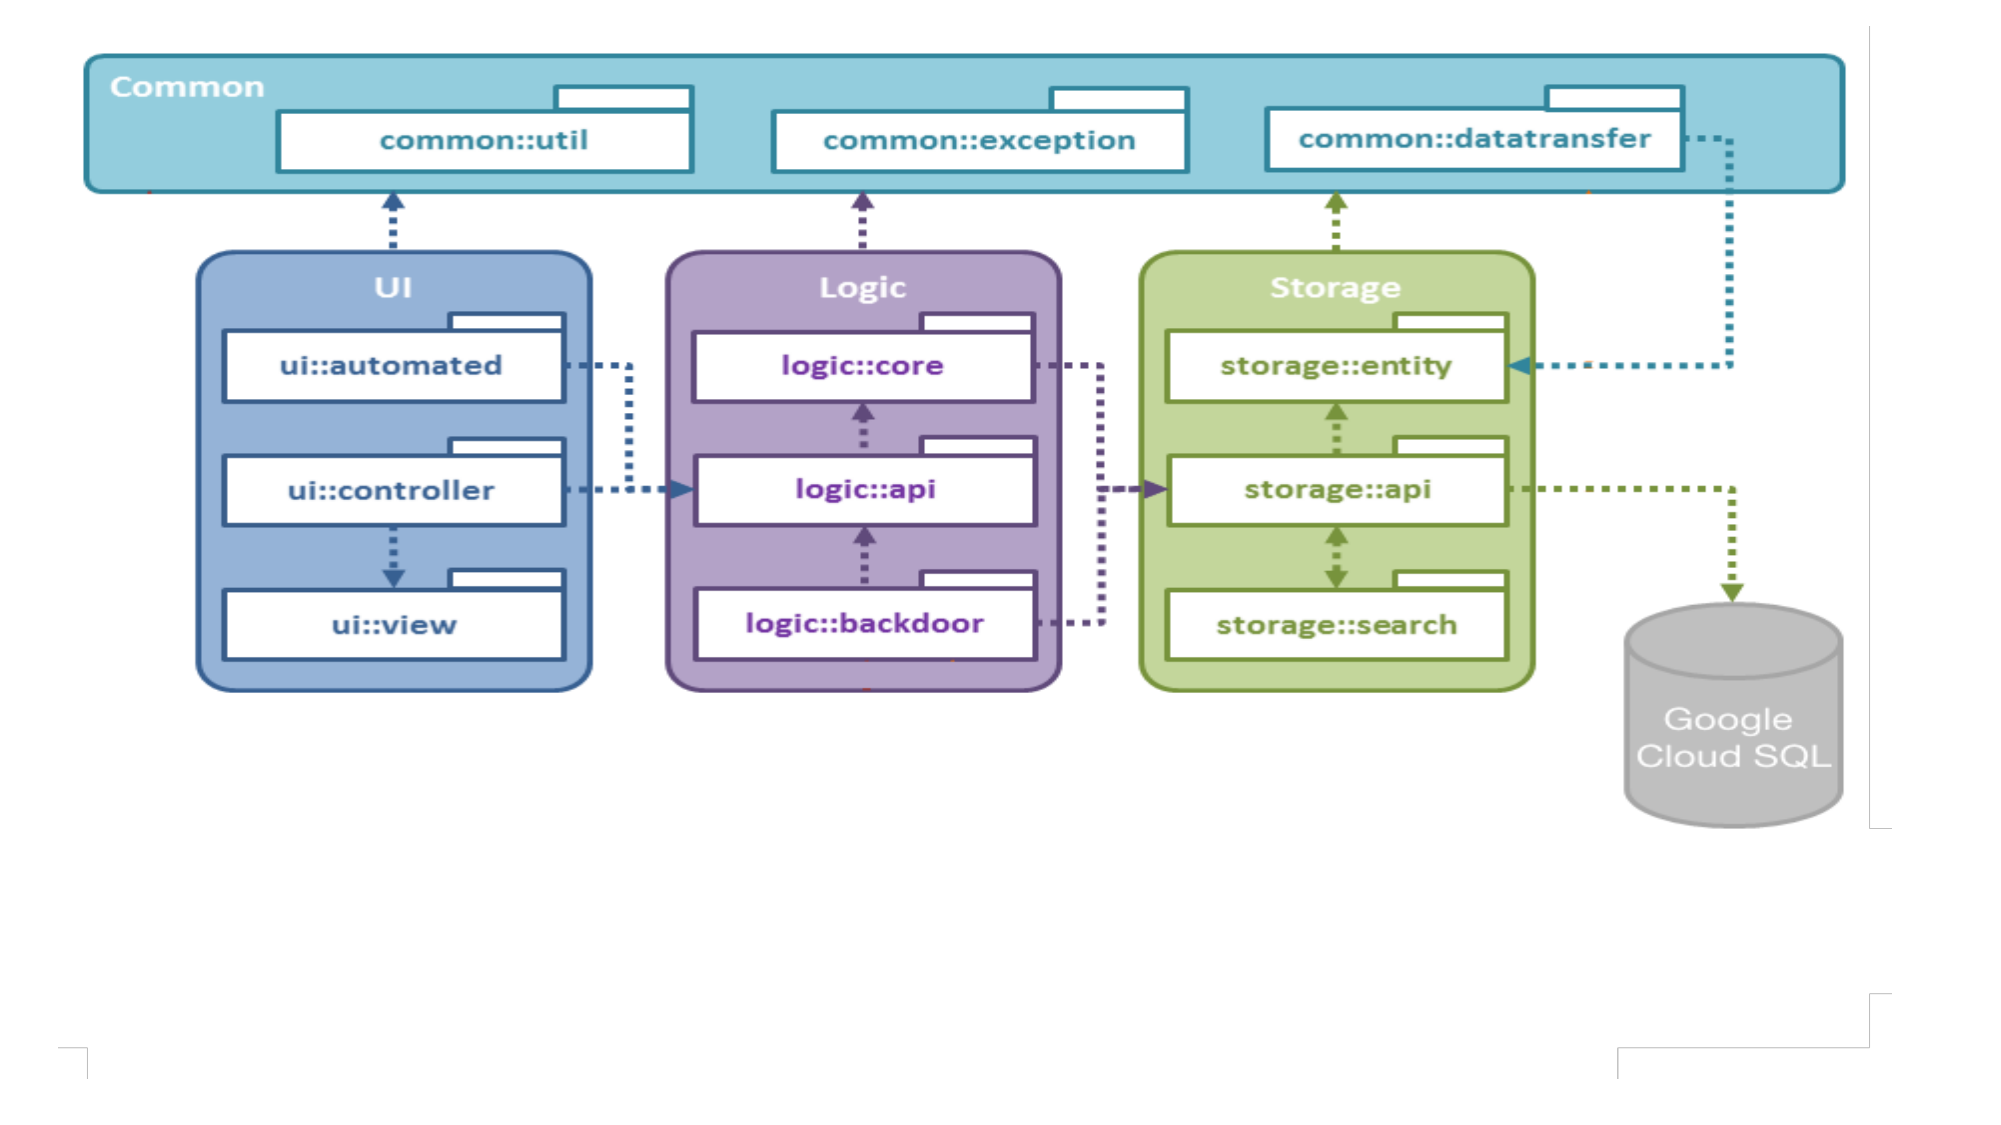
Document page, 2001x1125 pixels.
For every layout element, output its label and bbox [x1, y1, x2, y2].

picture [58, 26, 1892, 1079]
